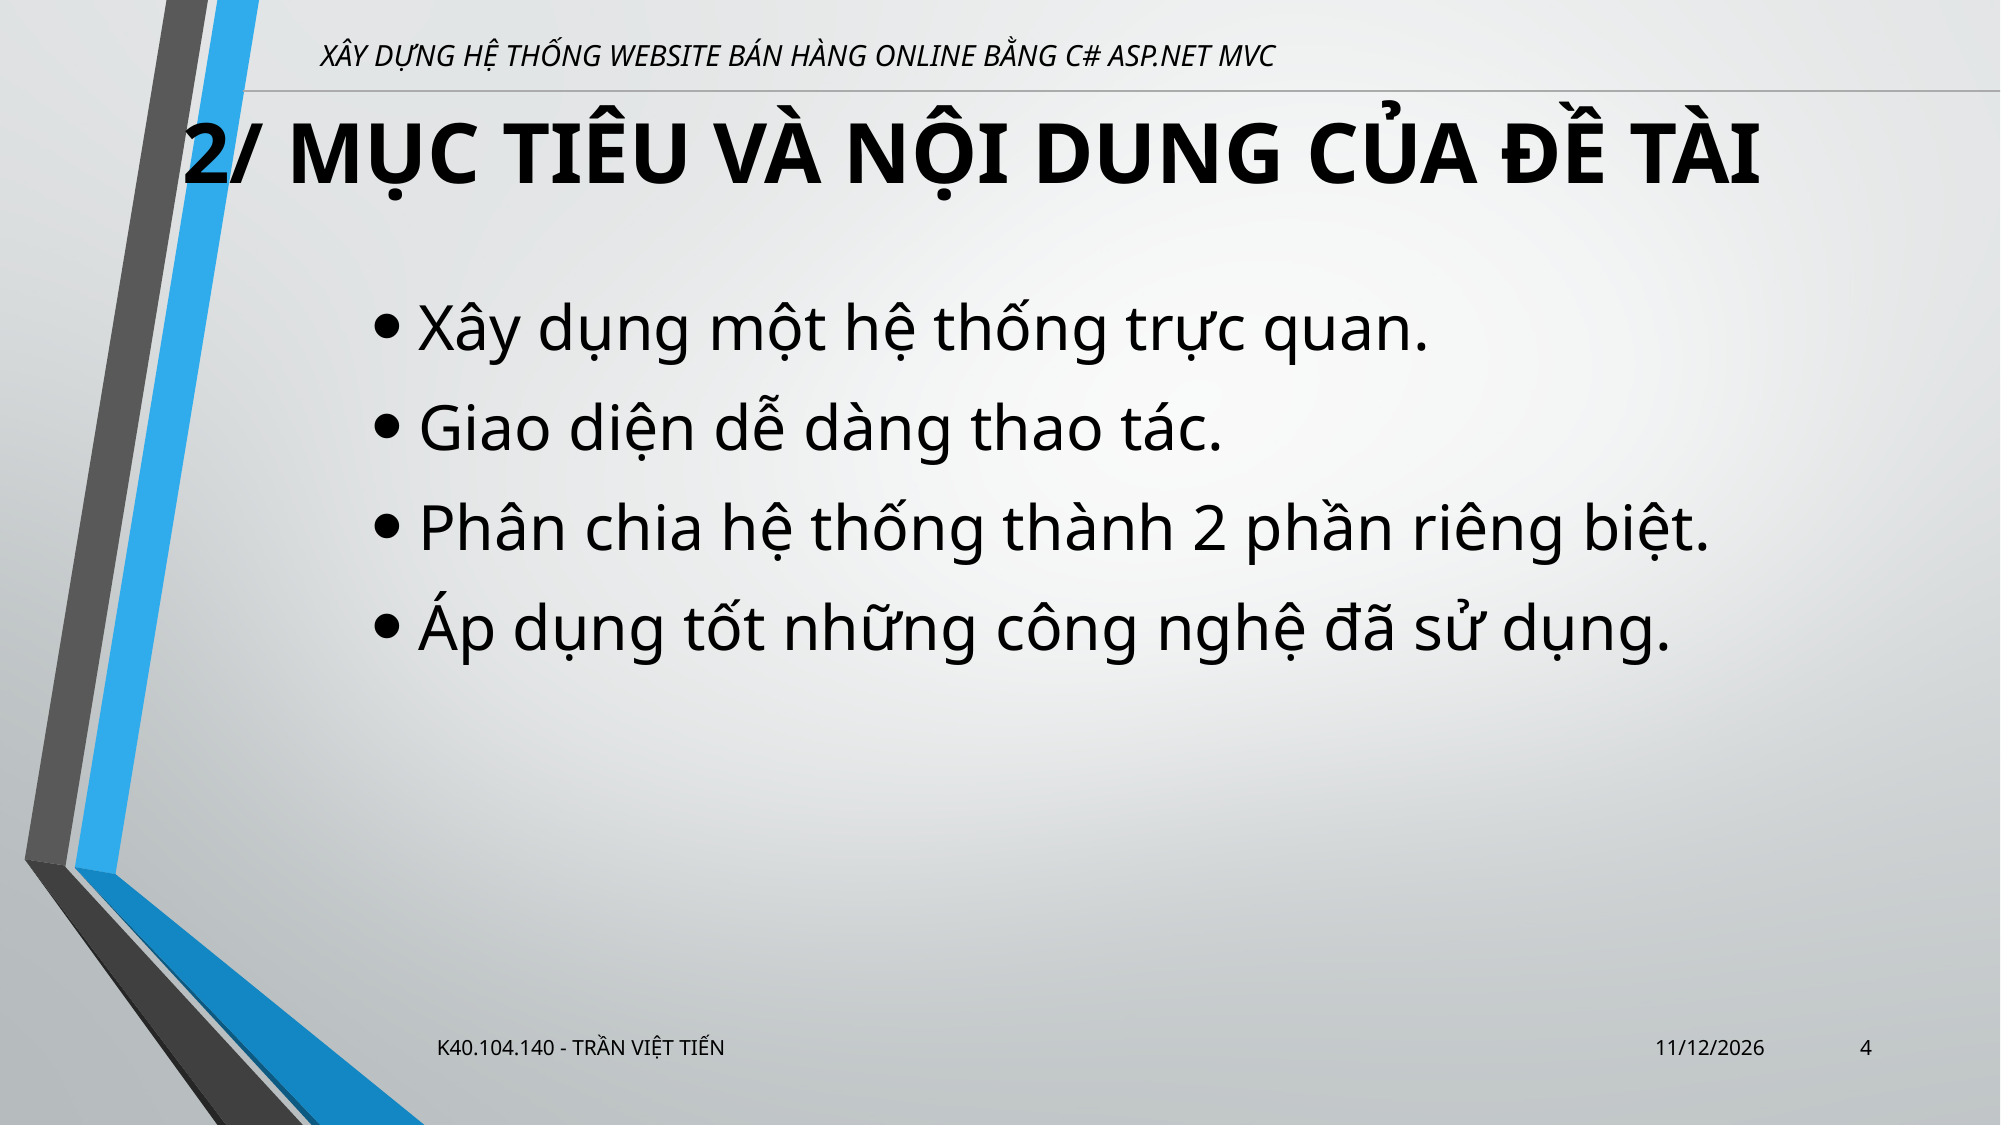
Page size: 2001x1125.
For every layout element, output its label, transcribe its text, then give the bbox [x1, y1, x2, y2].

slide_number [1591, 1018, 1780, 1079]
list Xây dụng một hệ thống trực quan. Giao diện dễ dàng thao tác. Phân chia hệ thống thành 2 phần riêng biệt. Áp dụng tốt những công nghệ đã sử dụng. [356, 269, 2000, 782]
footer K40.104.140 - TRẦN VIỆT TIẾN [421, 1018, 1584, 1079]
text_box 2/ MỤC TIÊU VÀ NỘI DUNG CỦA ĐỀ TÀI [167, 93, 1778, 208]
slide_number 4 [1796, 1018, 1887, 1079]
